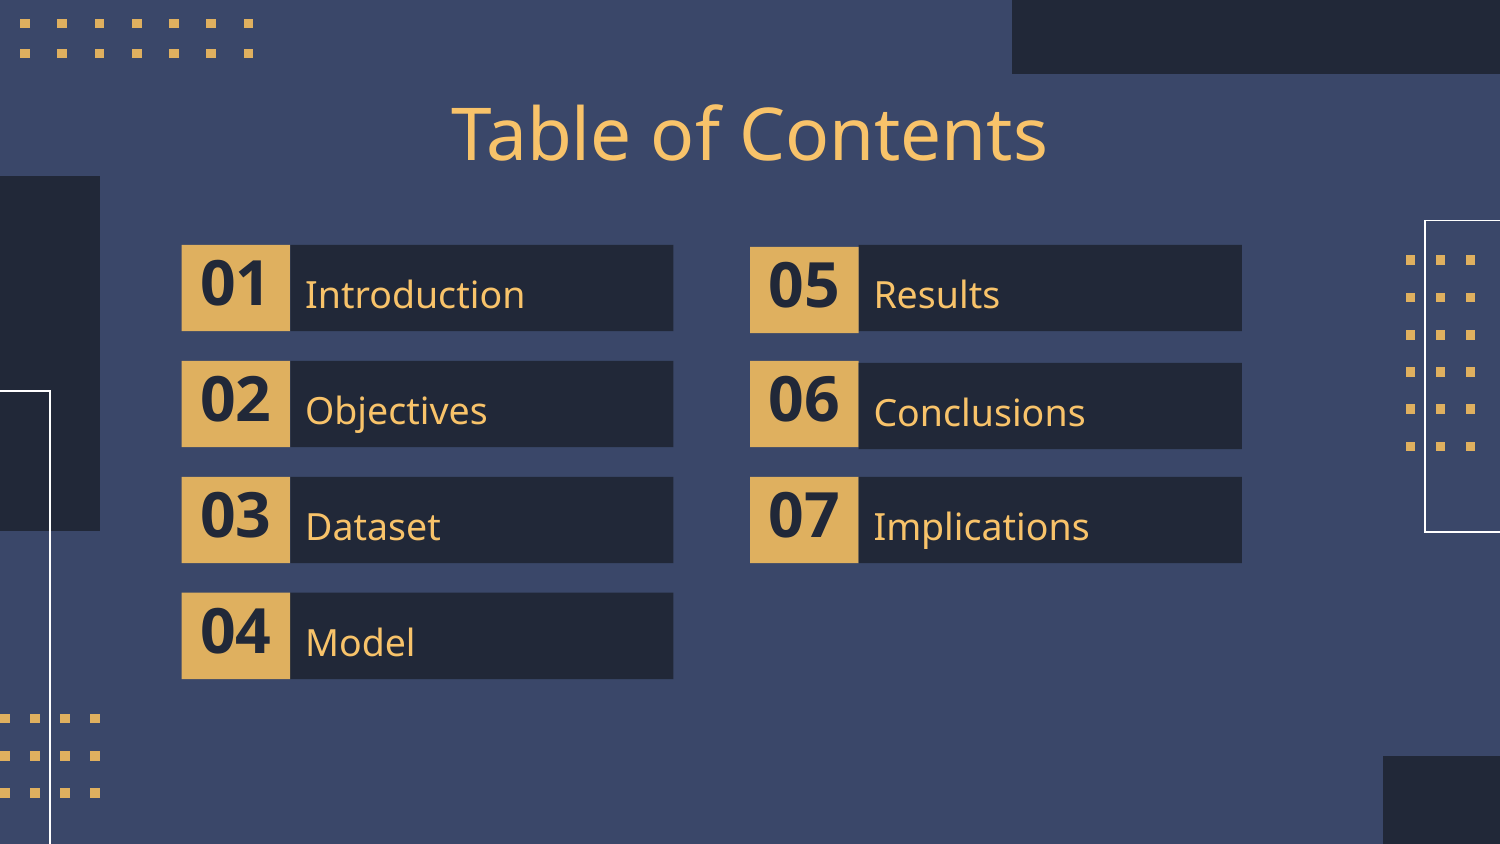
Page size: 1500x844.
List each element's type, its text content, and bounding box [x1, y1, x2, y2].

title 03 [181, 476, 290, 564]
subtitle Introduction [290, 244, 674, 332]
text_box 05 [750, 246, 859, 334]
subtitle Implications [858, 476, 1242, 564]
subtitle Objectives [290, 360, 674, 448]
title 01 [181, 244, 290, 332]
subtitle Conclusions [858, 362, 1242, 450]
text_box Results [858, 244, 1242, 332]
title Table of Contents [118, 72, 1382, 167]
subtitle Dataset [290, 476, 674, 564]
title 06 [750, 360, 859, 448]
text_box Model [291, 592, 674, 680]
title 07 [750, 476, 858, 564]
text_box 04 [181, 592, 291, 680]
title 02 [181, 360, 290, 448]
